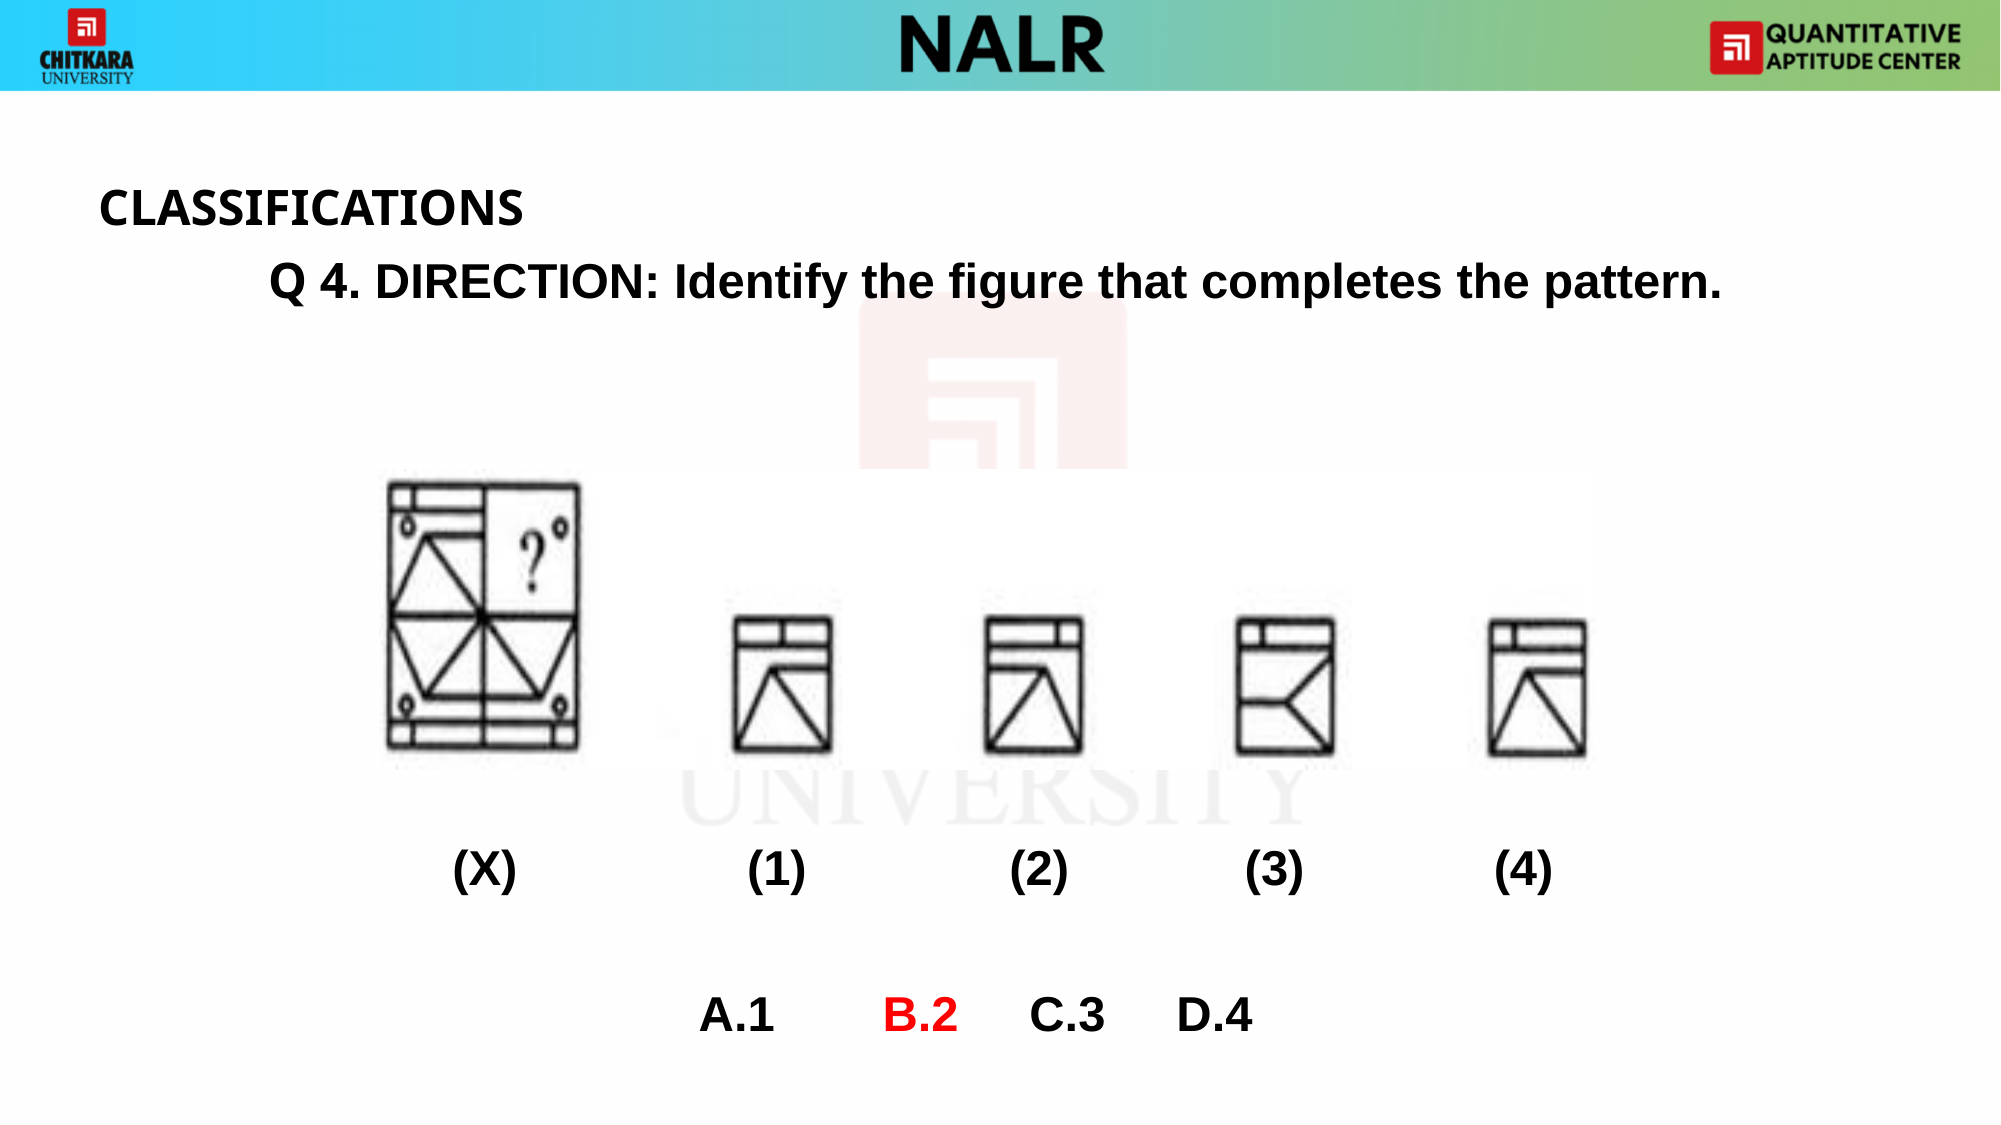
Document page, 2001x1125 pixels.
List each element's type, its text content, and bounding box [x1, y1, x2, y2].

list CLASSIFICATIONS Q 4. DIRECTION: Identify the figure that completes the pattern. (X) (1) (2) (3) (4) A.1 B.2 C.3 D.4 [33, 175, 1959, 1053]
picture [0, 0, 2001, 1125]
